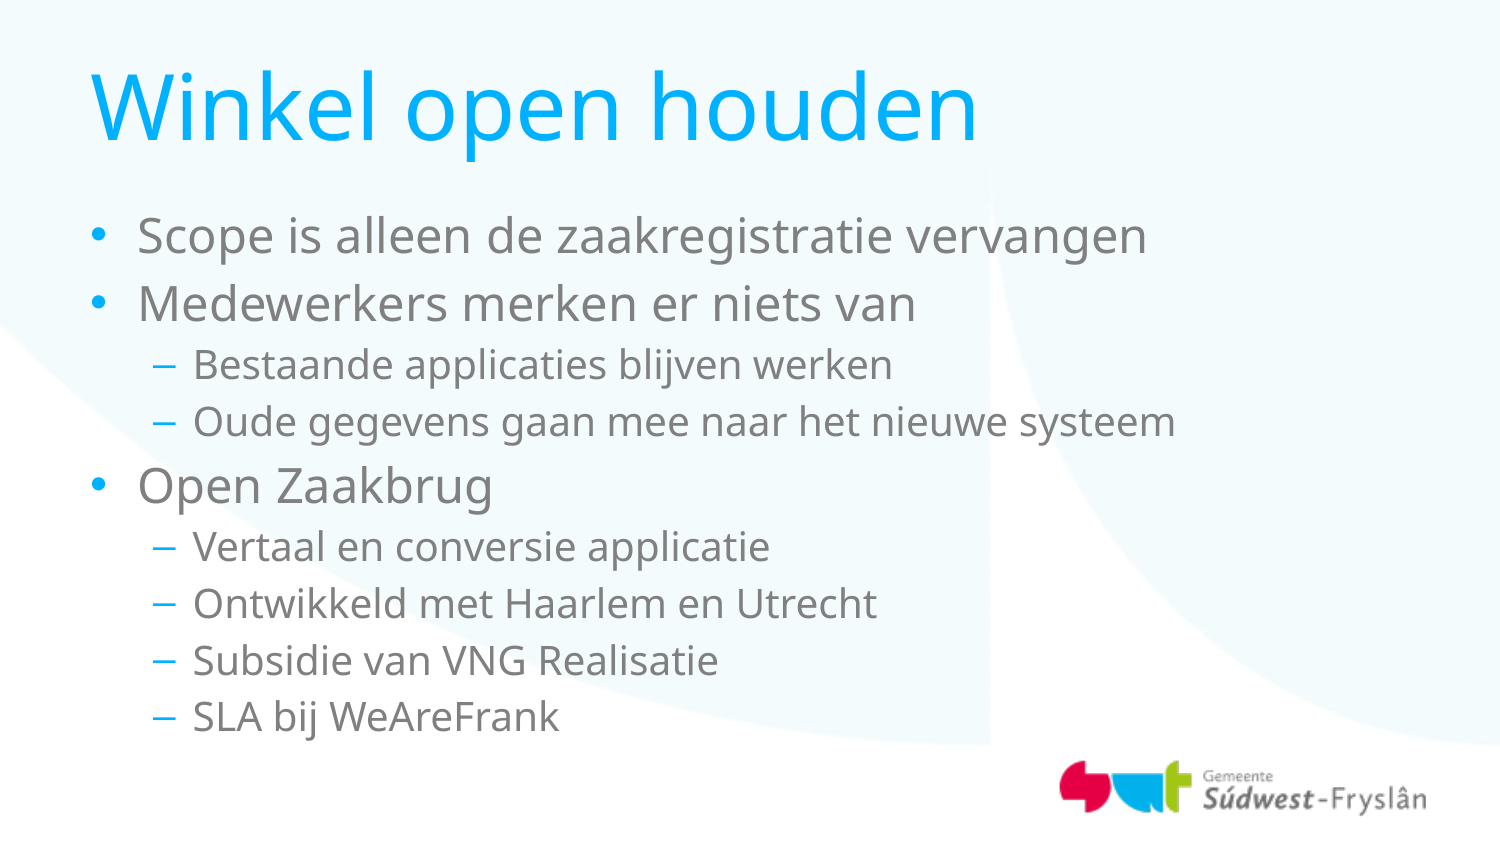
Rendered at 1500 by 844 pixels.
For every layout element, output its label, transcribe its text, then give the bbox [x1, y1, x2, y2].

picture [0, 0, 1500, 844]
list Scope is alleen de zaakregistratie vervangen Medewerkers merken er niets van Bestaande applicaties blijven werken Oude gegevens gaan mee naar het nieuwe systeem Open Zaakbrug Vertaal en conversie applicatie Ontwikkeld met Haarlem en Utrecht Subsidie van VNG Realisatie SLA bij WeAreFrank [75, 196, 1425, 754]
title Winkel open houden [75, 33, 1425, 175]
